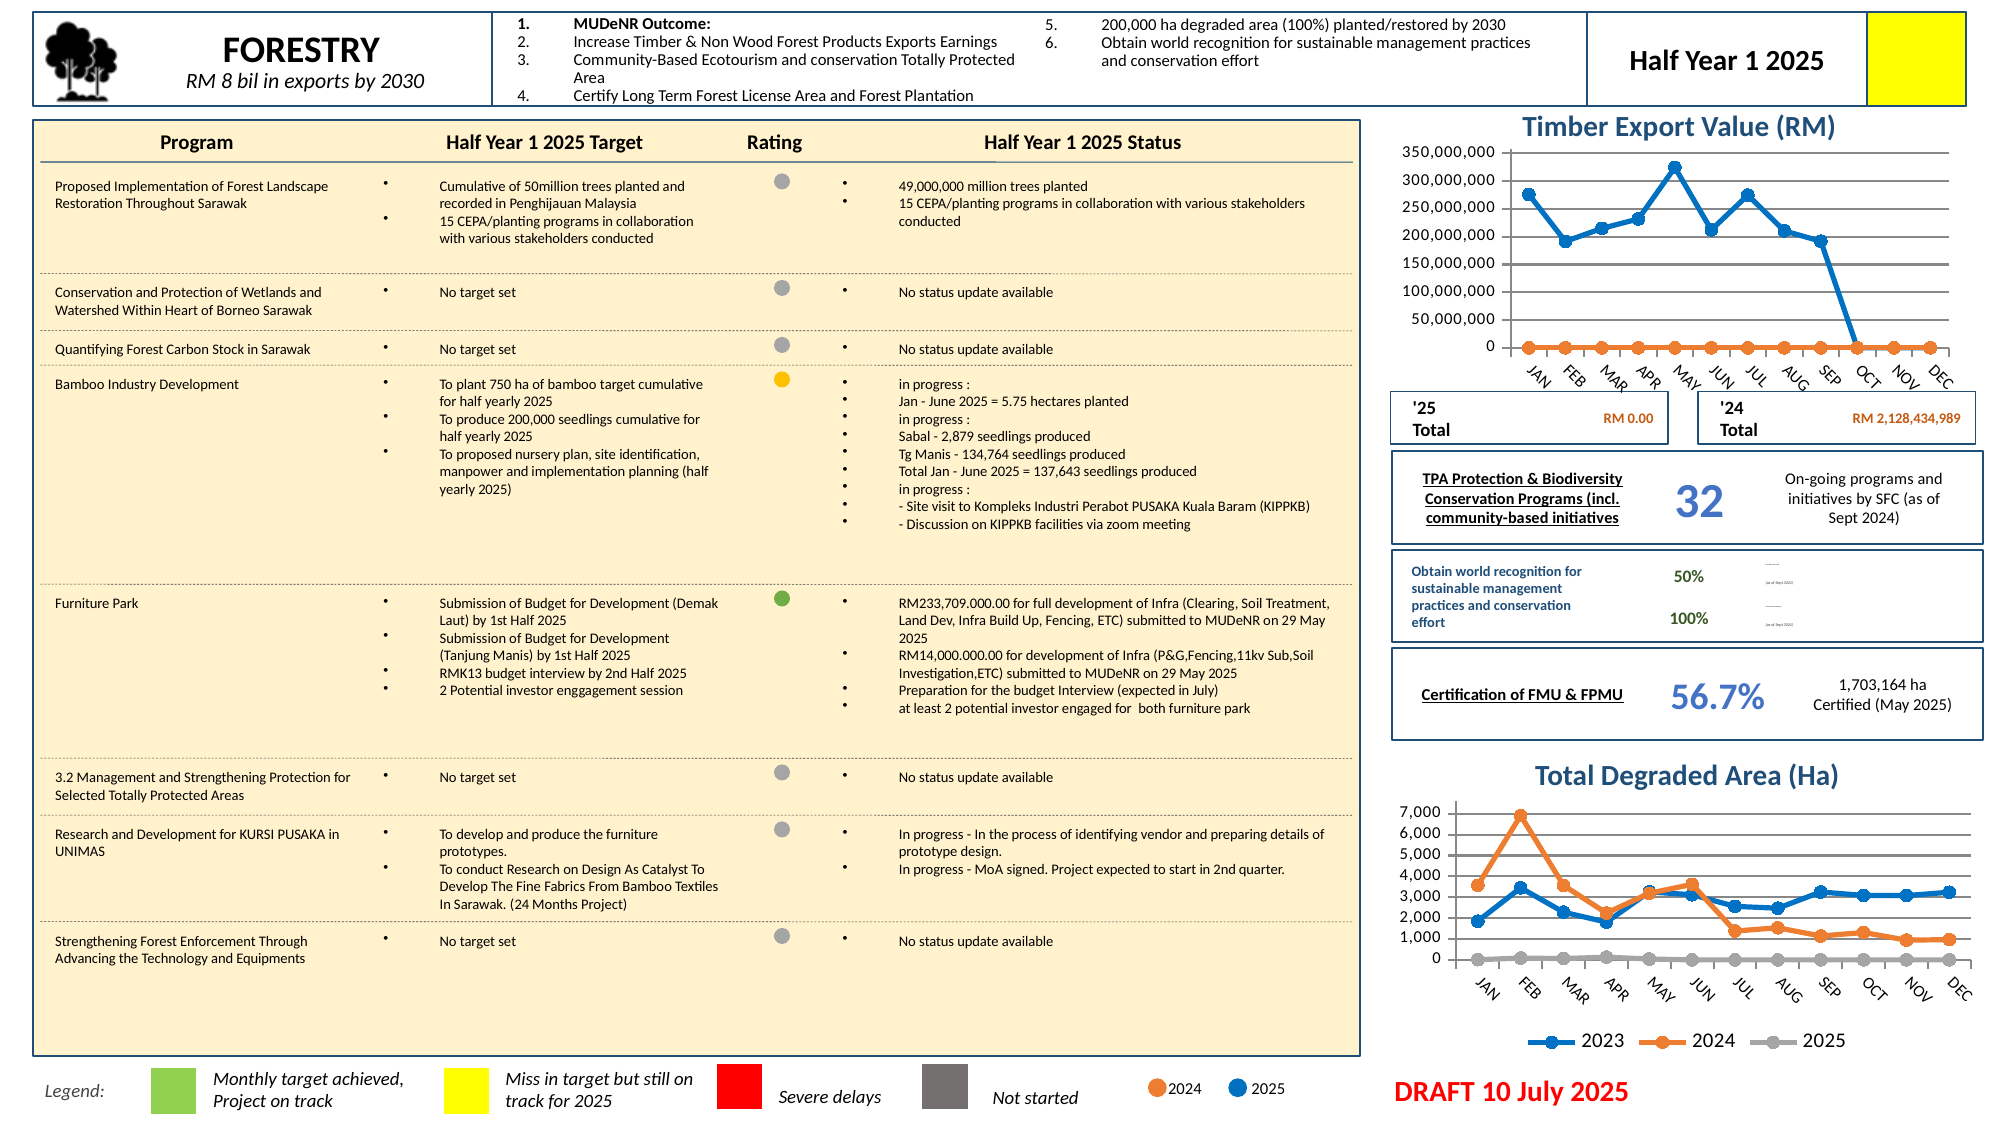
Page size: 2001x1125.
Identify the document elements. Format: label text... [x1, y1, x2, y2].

text_box No status update available [827, 923, 1353, 977]
text_box FORESTRY [118, 16, 485, 58]
text_box (as of Sept 2024) [1750, 615, 1977, 635]
text_box No status update available [827, 760, 1353, 813]
text_box 3.2 Management and Strengthening Protection for Selected Totally Protected Areas [40, 760, 368, 813]
text_box [774, 280, 790, 296]
text_box Obtain world recognition for sustainable management practices and conservation effort [1396, 554, 1622, 638]
text_box [1698, 404, 1976, 444]
text_box [491, 11, 1375, 107]
text_box Niah NP UNESCO World Heritage Site [1750, 599, 1977, 615]
text_box Strengthening Forest Enforcement Through Advancing the Technology and Equipments [40, 923, 368, 977]
text_box [774, 764, 790, 780]
text_box RM233,709.000.00 for full development of Infra (Clearing, Soil Treatment, Land Dev, Infra Build Up, Fencing, ETC) submitted to MUDeNR on 29 May 2025 RM14,000.000.00 for development of Infra (P&G,Fencing,11kv Sub,Soil Investigation,ETC) submitted to MUDeNR on 29 May 2025 Preparation for the budget Interview (expected in July) at least 2 potential investor engaged for both furniture park [827, 586, 1353, 756]
text_box Legend: [30, 1071, 134, 1109]
text_box [33, 119, 1361, 1056]
text_box [1392, 647, 1983, 741]
text_box Quantifying Forest Carbon Stock in Sarawak [40, 332, 368, 363]
text_box No status update available [827, 276, 1353, 329]
text_box Research and Development for KURSI PUSAKA in UNIMAS [40, 817, 368, 920]
text_box [1565, 11, 1586, 101]
text_box Not started [977, 1066, 1215, 1125]
text_box No target set [368, 332, 737, 363]
text_box in progress : Jan - June 2025 = 5.75 hectares planted in progress : Sabal - 2,879 seedlings produced Tg Manis - 134,764 seedlings produced Total Jan - June 2025 = 137,643 seedlings produced in progress : - Site visit to Kompleks Industri Perabot PUSAKA Kuala Baram (KIPPKB) - Discussion on KIPPKB facilities via zoom meeting [827, 367, 1353, 582]
text_box Half Year 1 2025 Target [361, 120, 728, 162]
text_box RM 0.00 [1492, 404, 1668, 440]
text_box (as of Sept 2024) [1750, 573, 1977, 594]
chart [1390, 139, 1968, 404]
text_box No target set [368, 276, 737, 329]
text_box 1,703,164 ha Certified (May 2025) [1796, 657, 1970, 731]
text_box Severe delays [764, 1065, 1001, 1125]
text_box Submission of Budget for Development (Demak Laut) by 1st Half 2025 Submission of Budget for Development (Tanjung Manis) by 1st Half 2025 RMK13 budget interview by 2nd Half 2025 2 Potential investor enggagement session [368, 586, 737, 756]
text_box No target set [368, 923, 737, 977]
text_box To plant 750 ha of bamboo target cumulative for half yearly 2025 To produce 200,000 seedlings cumulative for half yearly 2025 To proposed nursery plan, site identification, manpower and implementation planning (half yearly 2025) [368, 367, 737, 582]
text_box [150, 1067, 197, 1115]
text_box Program [32, 120, 361, 162]
text_box '24 Total [1705, 404, 1787, 440]
text_box [774, 590, 790, 606]
text_box 100% [1628, 599, 1750, 635]
text_box TPA Protection & Biodiversity Conservation Programs (incl. community-based initiatives [1405, 460, 1640, 535]
text_box [442, 1067, 490, 1115]
text_box [1968, 391, 1976, 396]
text_box [1868, 11, 1967, 101]
text_box DRAFT 10 July 2025 [1379, 1064, 1702, 1116]
text_box Timber Export Value (RM) [1375, 101, 1983, 147]
text_box Total Degraded Area (Ha) [1372, 750, 2000, 796]
text_box 50% [1628, 557, 1750, 594]
text_box Miss in target but still on track for 2025 [490, 1058, 727, 1120]
text_box RM 2,128,434,989 [1800, 396, 1976, 440]
text_box MUDeNR Outcome: Increase Timber & Non Wood Forest Products Exports Earnings Community-Based Ecotourism and conservation Totally Protected Area Certify Long Term Forest License Area and Forest Plantation [502, 7, 1037, 104]
text_box Certification of FMU & FPMU [1405, 657, 1640, 731]
text_box [774, 821, 790, 837]
text_box 49,000,000 million trees planted 15 CEPA/planting programs in collaboration with various stakeholders conducted [827, 169, 1353, 272]
text_box On-going programs and initiatives by SFC (as of Sept 2024) [1759, 460, 1970, 535]
text_box 2024 [1153, 1068, 1236, 1107]
text_box [921, 1063, 969, 1110]
text_box Half Year 1 2025 Status [820, 120, 1346, 162]
text_box 2025 [1236, 1068, 1333, 1107]
text_box [774, 173, 790, 189]
text_box Rating [728, 120, 820, 162]
text_box [1392, 451, 1983, 544]
text_box 200,000 ha degraded area (100%) planted/restored by 2030 Obtain world recognition for sustainable management practices and conservation effort [1030, 8, 1565, 105]
text_box [1228, 1079, 1236, 1097]
text_box Conservation and Protection of Wetlands and Watershed Within Heart of Borneo Sarawak [40, 276, 368, 329]
text_box Monthly target achieved, Project on track [198, 1058, 435, 1120]
text_box [1148, 1080, 1153, 1096]
text_box [774, 928, 790, 944]
text_box '25 Total [1397, 404, 1479, 440]
text_box No target set [368, 760, 737, 813]
text_box [1392, 549, 1983, 643]
text_box [774, 371, 790, 387]
text_box Furniture Park [40, 586, 368, 756]
text_box 56.7% [1653, 657, 1783, 731]
text_box [716, 1063, 763, 1110]
picture [38, 19, 125, 105]
chart [1387, 795, 1988, 1059]
text_box [1390, 404, 1668, 444]
text_box 32 [1653, 460, 1746, 535]
text_box Half Year 1 2025 [1586, 11, 1868, 101]
text_box Proposed Implementation of Forest Landscape Restoration Throughout Sarawak [40, 169, 368, 272]
text_box Bamboo Industry Development [40, 367, 368, 582]
text_box SDGP UNESCO Global Geopark [1750, 557, 1977, 573]
text_box RM 8 bil in exports by 2030 [125, 58, 491, 102]
text_box In progress - In the process of identifying vendor and preparing details of prototype design. In progress - MoA signed. Project expected to start in 2nd quarter. [827, 817, 1353, 920]
text_box To develop and produce the furniture prototypes. To conduct Research on Design As Catalyst To Develop The Fine Fabrics From Bamboo Textiles In Sarawak. (24 Months Project) [368, 817, 737, 920]
text_box Cumulative of 50million trees planted and recorded in Penghijauan Malaysia 15 CEPA/planting programs in collaboration with various stakeholders conducted [368, 169, 737, 272]
text_box [774, 337, 790, 353]
text_box [32, 11, 491, 107]
text_box No status update available [827, 332, 1353, 363]
